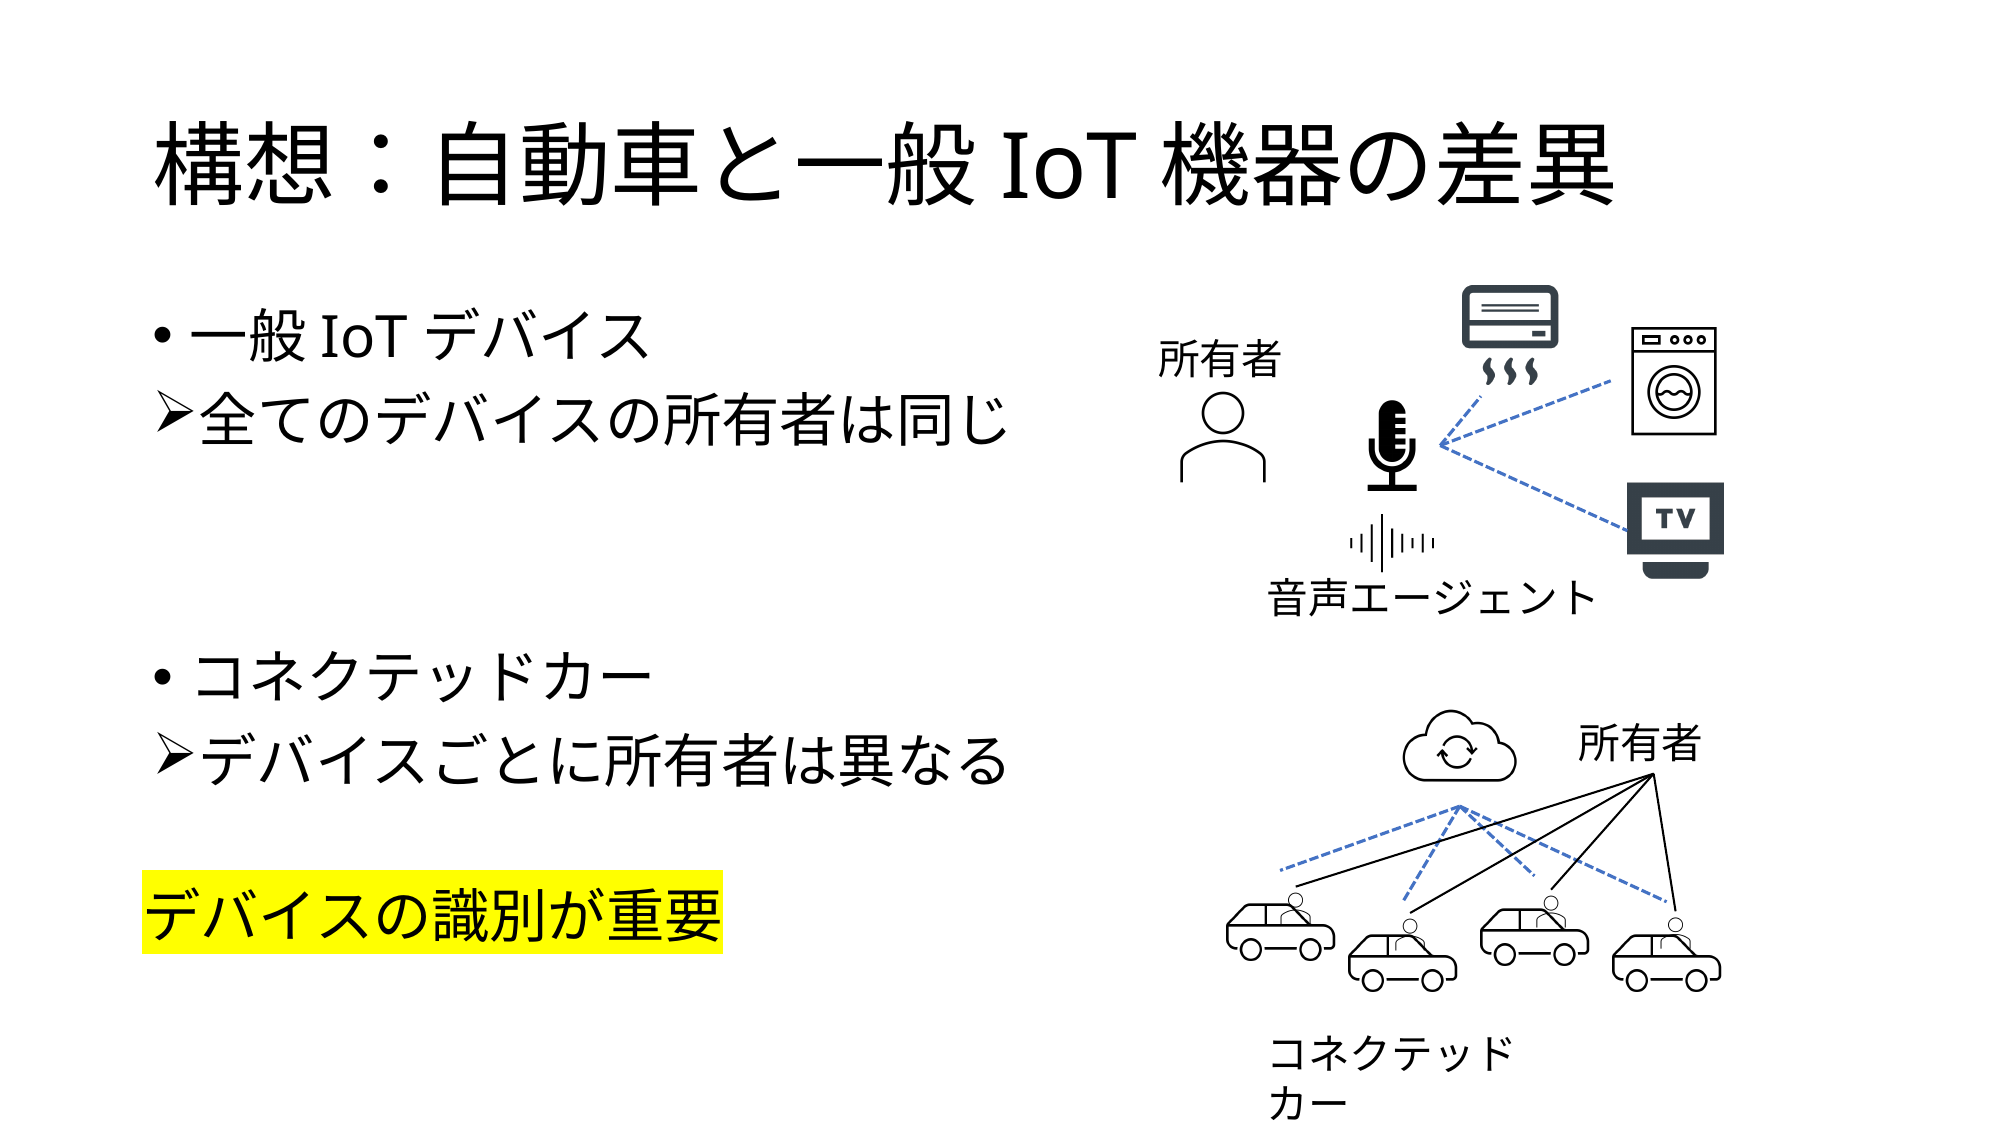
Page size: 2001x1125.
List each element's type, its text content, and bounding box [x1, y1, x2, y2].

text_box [1402, 887, 1410, 902]
text_box コネクテッドカー デバイスごとに所有者は異なる [137, 299, 1863, 1014]
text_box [1280, 806, 1295, 871]
picture [1343, 901, 1462, 1024]
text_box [1295, 774, 1410, 887]
text_box コネクテッドカー [1251, 1020, 1616, 1125]
title 構想：自動車と一般IoT機器の差異 [137, 59, 1863, 278]
picture [1607, 901, 1726, 1024]
picture [1159, 373, 1287, 501]
picture [1400, 684, 1519, 774]
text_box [1550, 774, 1653, 890]
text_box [1410, 774, 1654, 913]
text_box デバイスの識別が重要 [127, 871, 1128, 957]
text_box 所有者 [1563, 708, 1744, 774]
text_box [1251, 285, 1738, 622]
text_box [1653, 774, 1676, 912]
picture [1221, 870, 1340, 993]
picture [1475, 913, 1594, 998]
